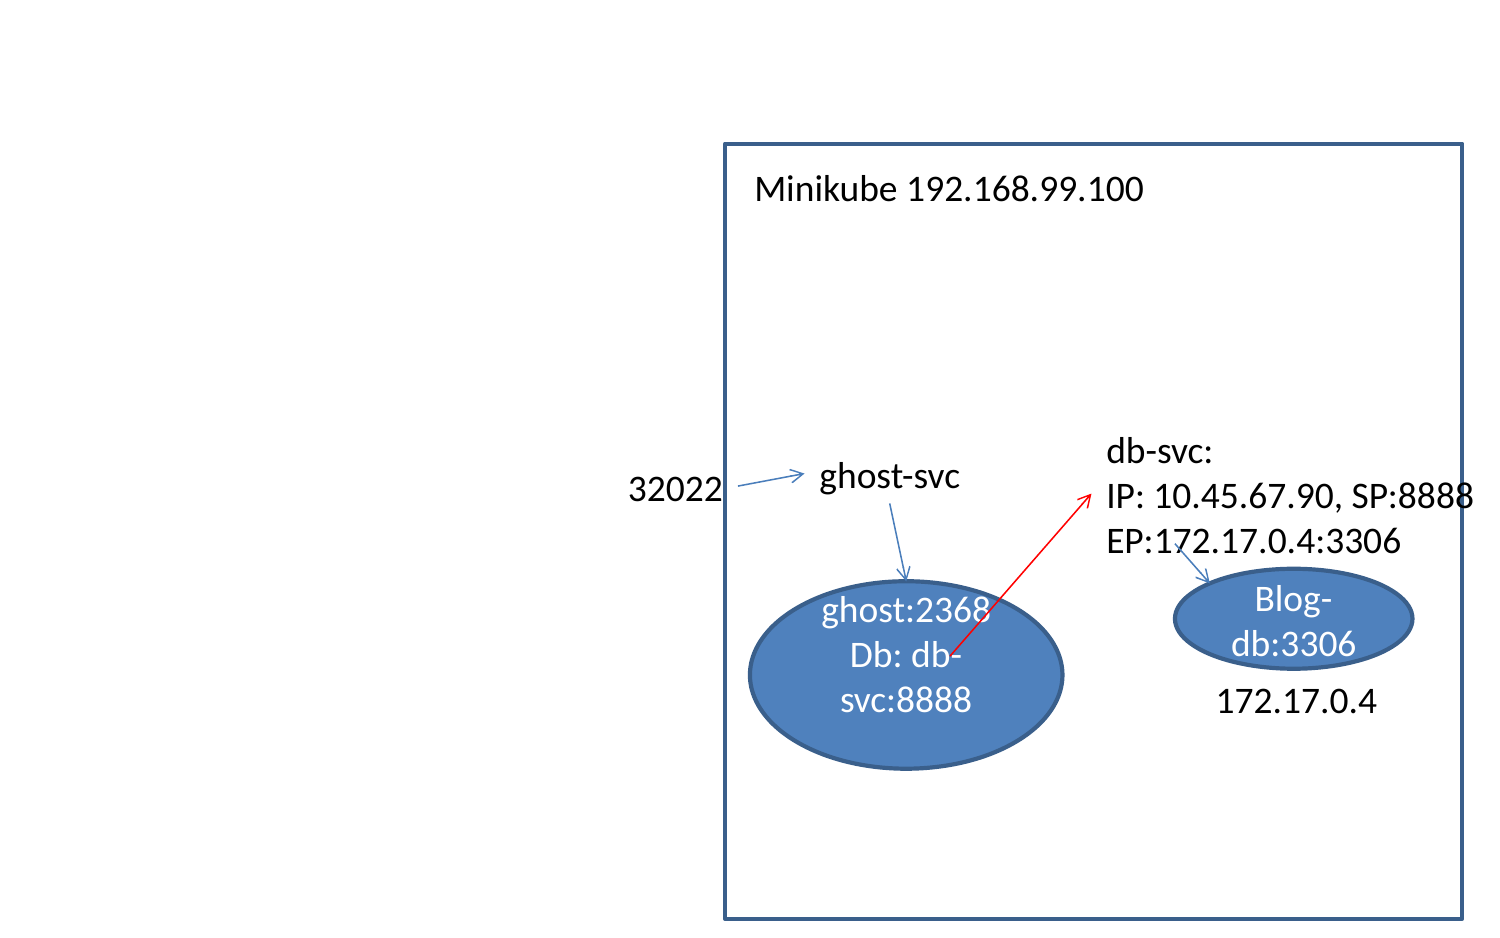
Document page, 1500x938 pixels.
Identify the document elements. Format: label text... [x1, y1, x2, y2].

text_box db-svc: IP: 10.45.67.90, SP:8888 EP:172.17.0.4:3306 [1091, 418, 1498, 569]
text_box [1174, 543, 1211, 584]
text_box 32022 [613, 456, 738, 516]
text_box Blog-db:3306 [1172, 569, 1415, 668]
text_box ghost:2368 Db: db-svc:8888 [747, 579, 1065, 771]
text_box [889, 504, 907, 582]
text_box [949, 494, 1090, 657]
text_box Minikube 192.168.99.100 [739, 156, 1159, 216]
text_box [738, 473, 801, 487]
text_box [723, 490, 1464, 921]
text_box 172.17.0.4 [1200, 668, 1393, 729]
text_box ghost-svc [804, 443, 975, 504]
text_box [723, 142, 1464, 494]
